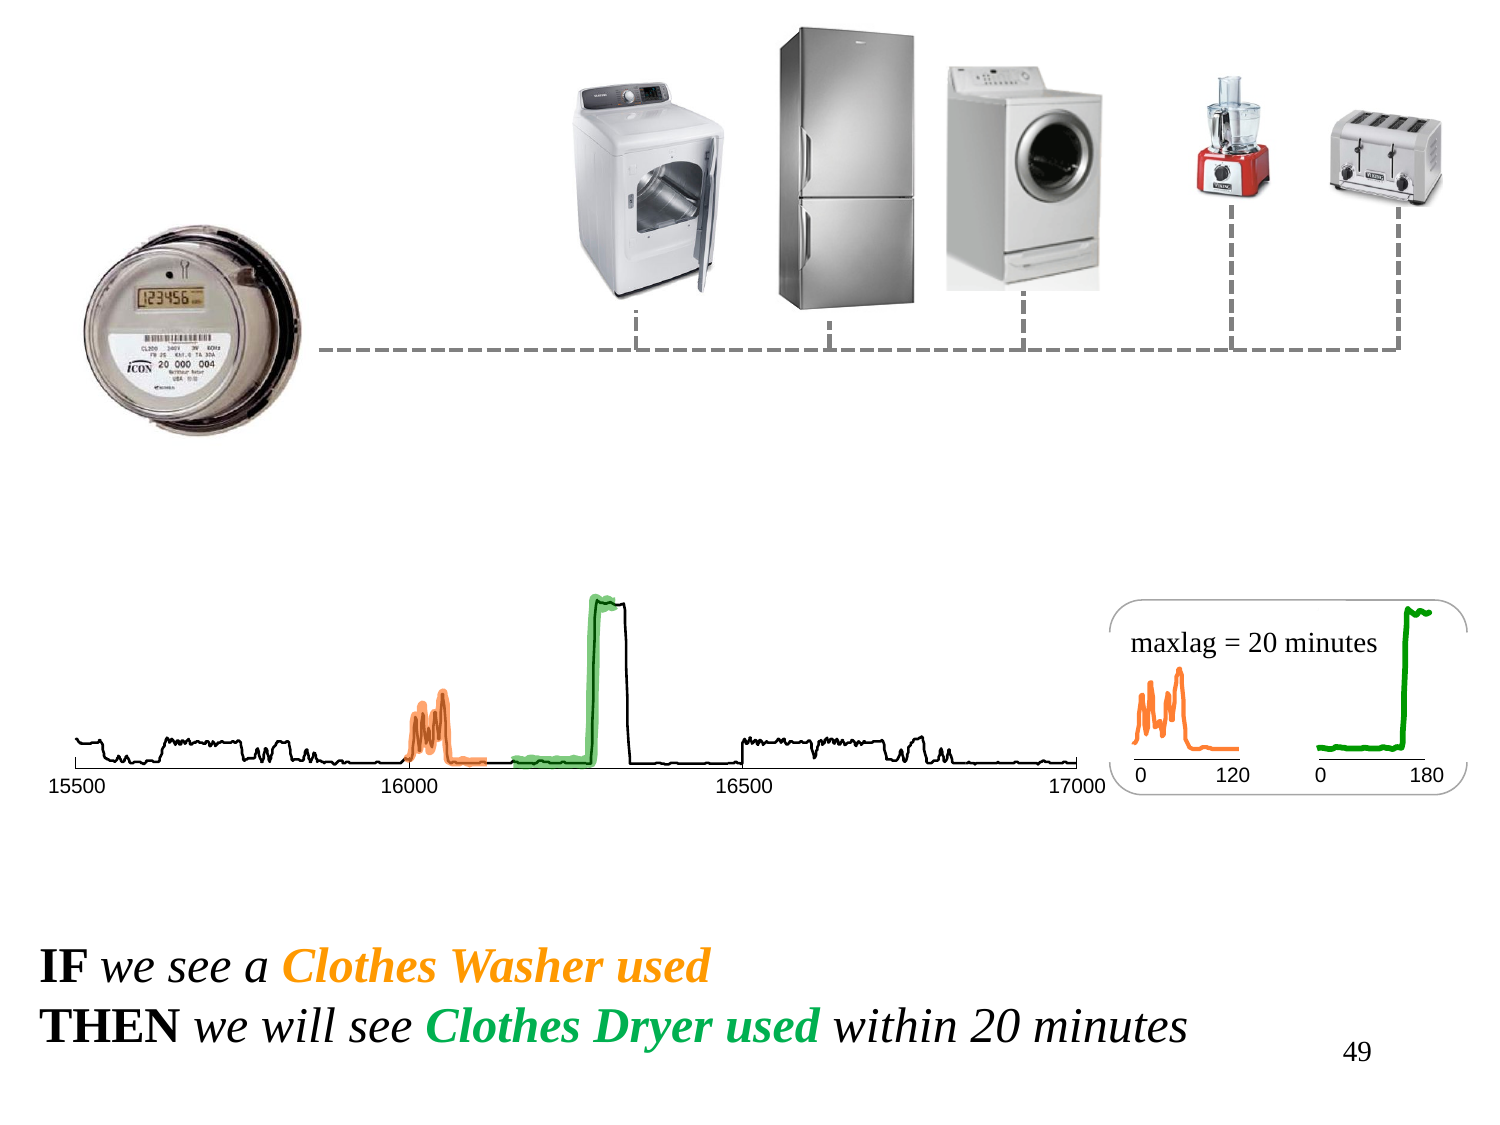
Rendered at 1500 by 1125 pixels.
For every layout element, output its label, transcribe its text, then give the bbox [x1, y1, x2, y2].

picture [770, 0, 1169, 321]
picture [1327, 107, 1443, 207]
slide_number 49 [1074, 1024, 1388, 1101]
picture [1176, 73, 1288, 203]
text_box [47, 599, 1468, 799]
picture [73, 210, 316, 451]
text_box IF we see a Clothes Washer used THEN we will see Clothes Dryer used within 20 minutes [24, 924, 1482, 1060]
picture [529, 73, 767, 311]
